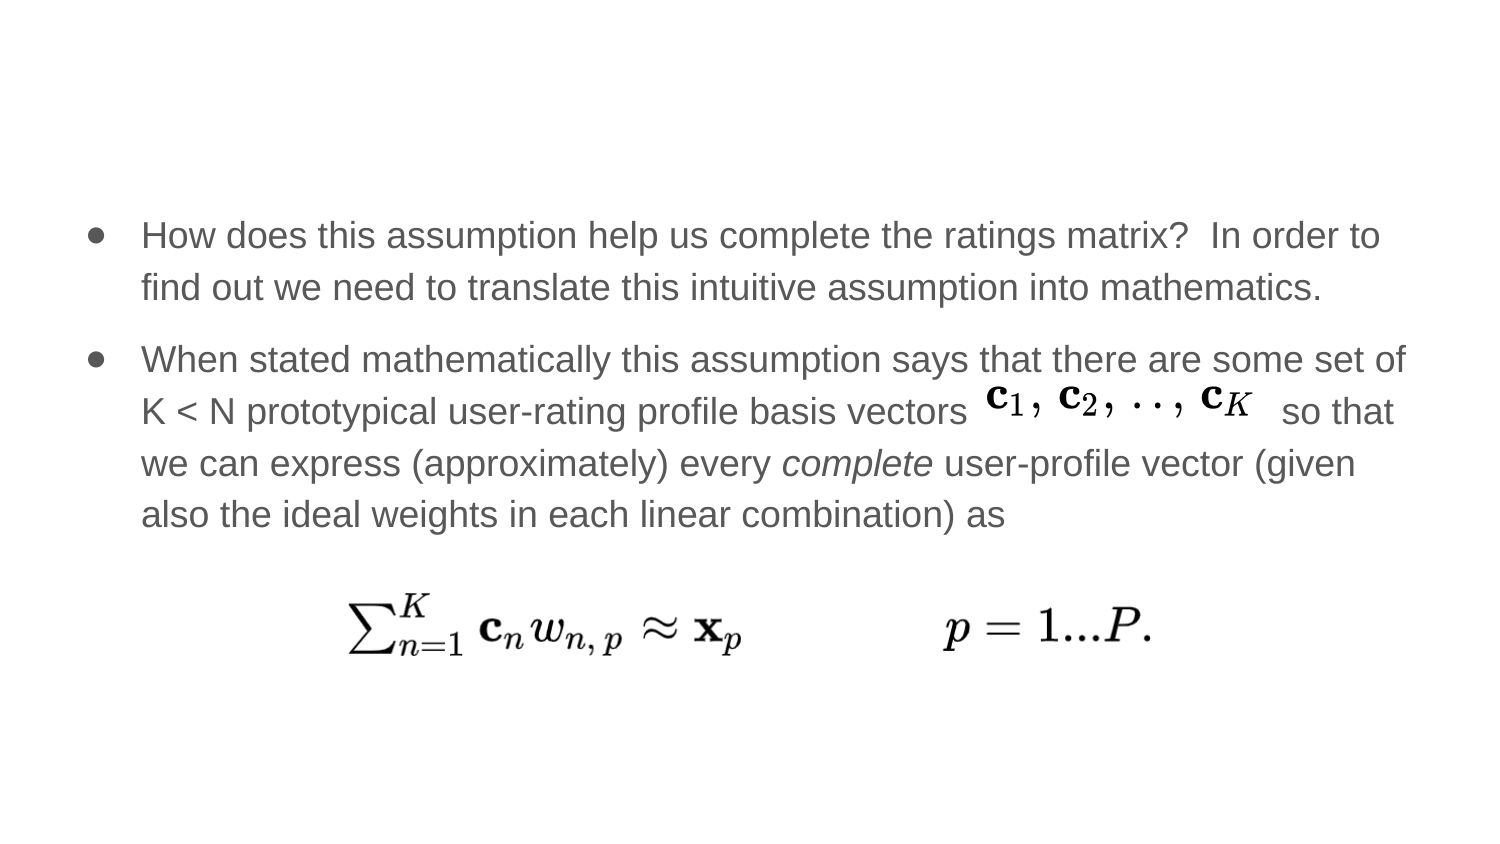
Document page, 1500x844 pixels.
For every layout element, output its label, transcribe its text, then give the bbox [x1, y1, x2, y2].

picture [346, 586, 1154, 659]
picture [984, 382, 1256, 423]
list How does this assumption help us complete the ratings matrix? In order to find out we need to translate this intuitive assumption into mathematics. When stated mathematically this assumption says that there are some set of K < N prototypical user-rating profile basis vectors so that we can express (approximately) every complete user-profile vector (given also the ideal weights in each linear combination) as [50, 188, 1450, 750]
